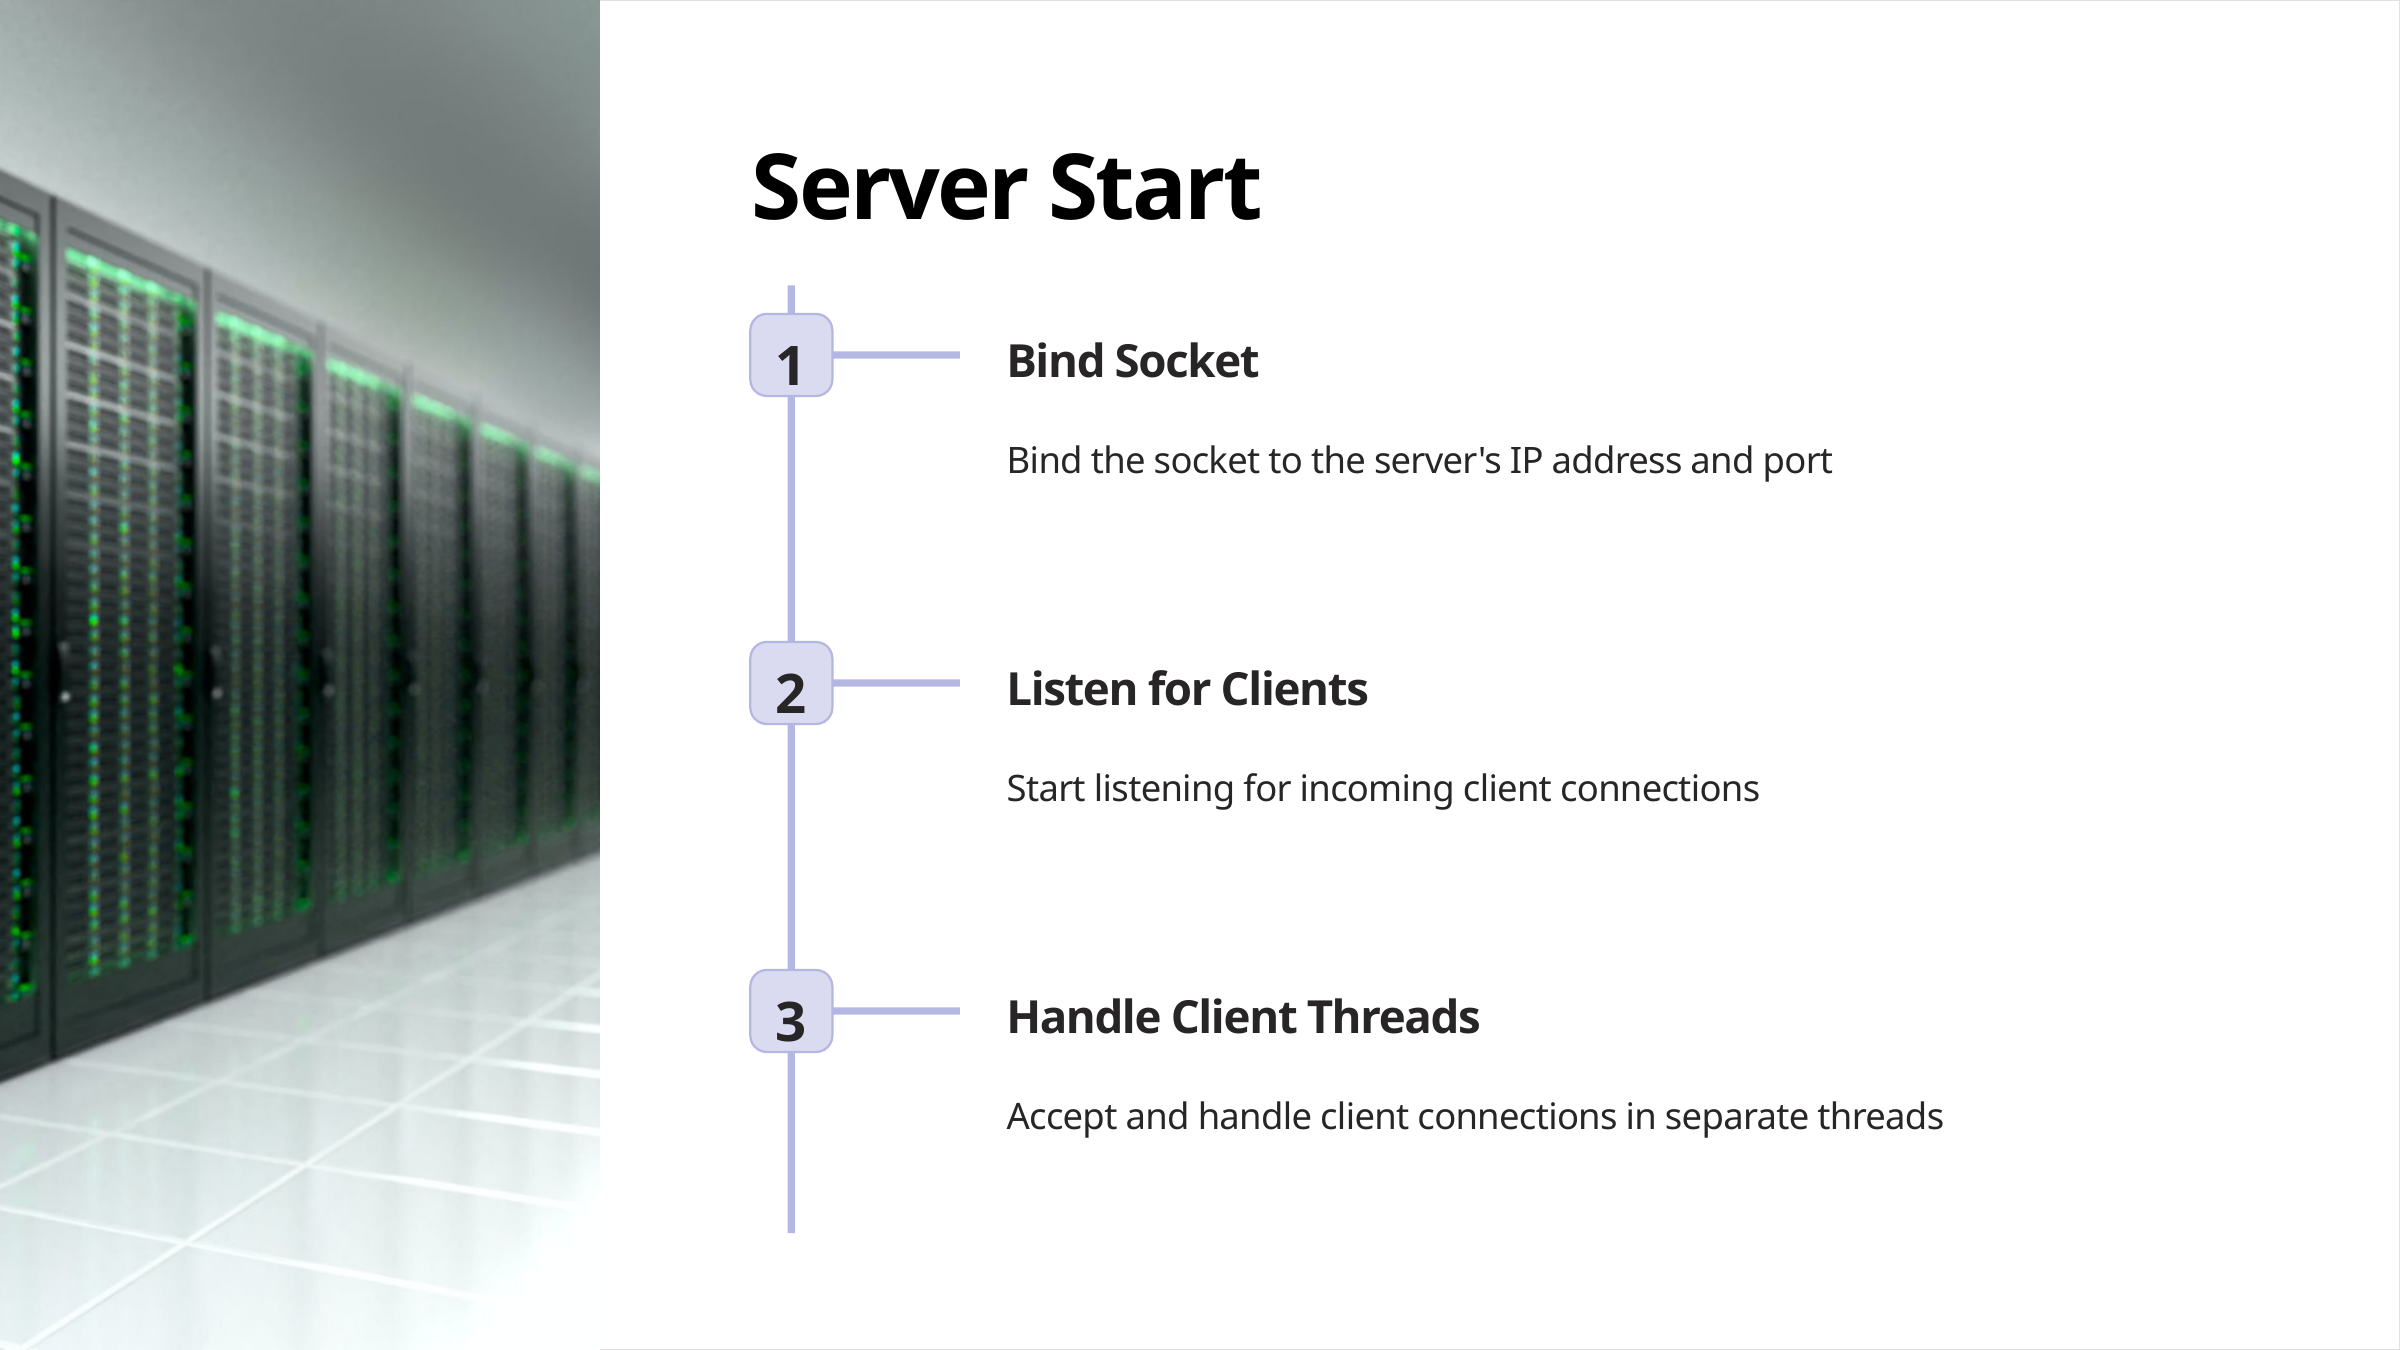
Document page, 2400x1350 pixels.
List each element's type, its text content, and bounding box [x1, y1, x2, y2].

text_box Server Start [736, 116, 1466, 231]
text_box [600, 0, 2400, 1350]
text_box [750, 641, 833, 725]
text_box Start listening for incoming client connections [991, 743, 2264, 802]
text_box Accept and handle client connections in separate threads [991, 1071, 2264, 1130]
text_box 1 [777, 320, 805, 390]
text_box [787, 396, 795, 641]
text_box [833, 679, 960, 687]
text_box Handle Client Threads [991, 977, 1456, 1035]
text_box 3 [774, 976, 809, 1046]
text_box [750, 313, 833, 396]
text_box Bind the socket to the server's IP address and port [991, 415, 2264, 474]
text_box [787, 1053, 795, 1234]
text_box [787, 725, 795, 969]
text_box [833, 1007, 960, 1015]
text_box [833, 351, 960, 359]
text_box 2 [774, 648, 808, 718]
text_box Bind Socket [991, 321, 1357, 379]
text_box Listen for Clients [991, 649, 1357, 707]
picture [0, 0, 600, 1350]
text_box [750, 969, 833, 1053]
text_box [787, 285, 795, 313]
